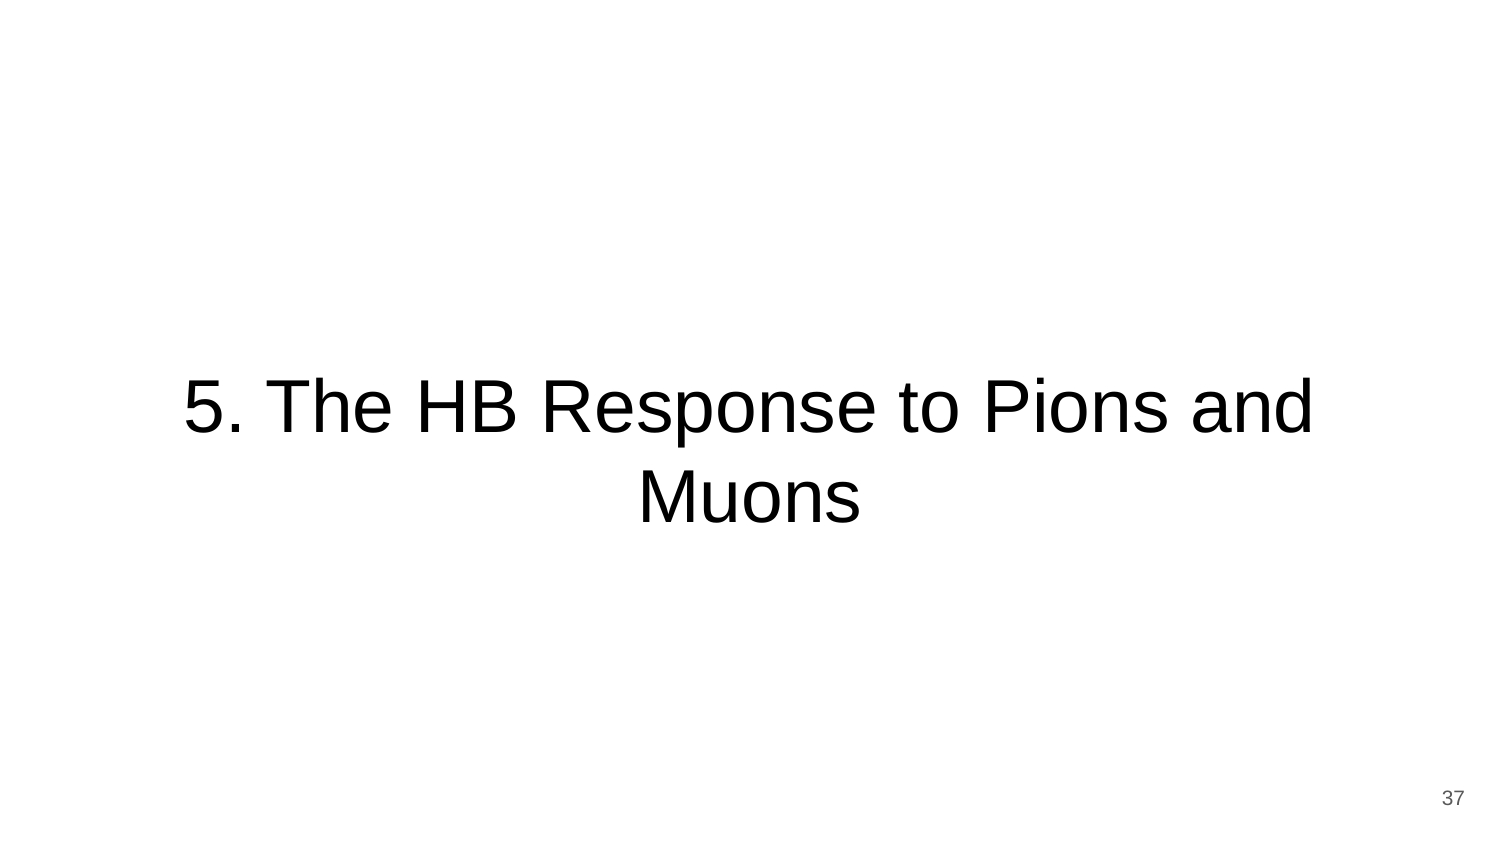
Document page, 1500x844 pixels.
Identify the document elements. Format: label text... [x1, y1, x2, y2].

slide_number 37 [1389, 764, 1480, 830]
title 5. The HB Response to Pions and Muons [51, 352, 1449, 543]
